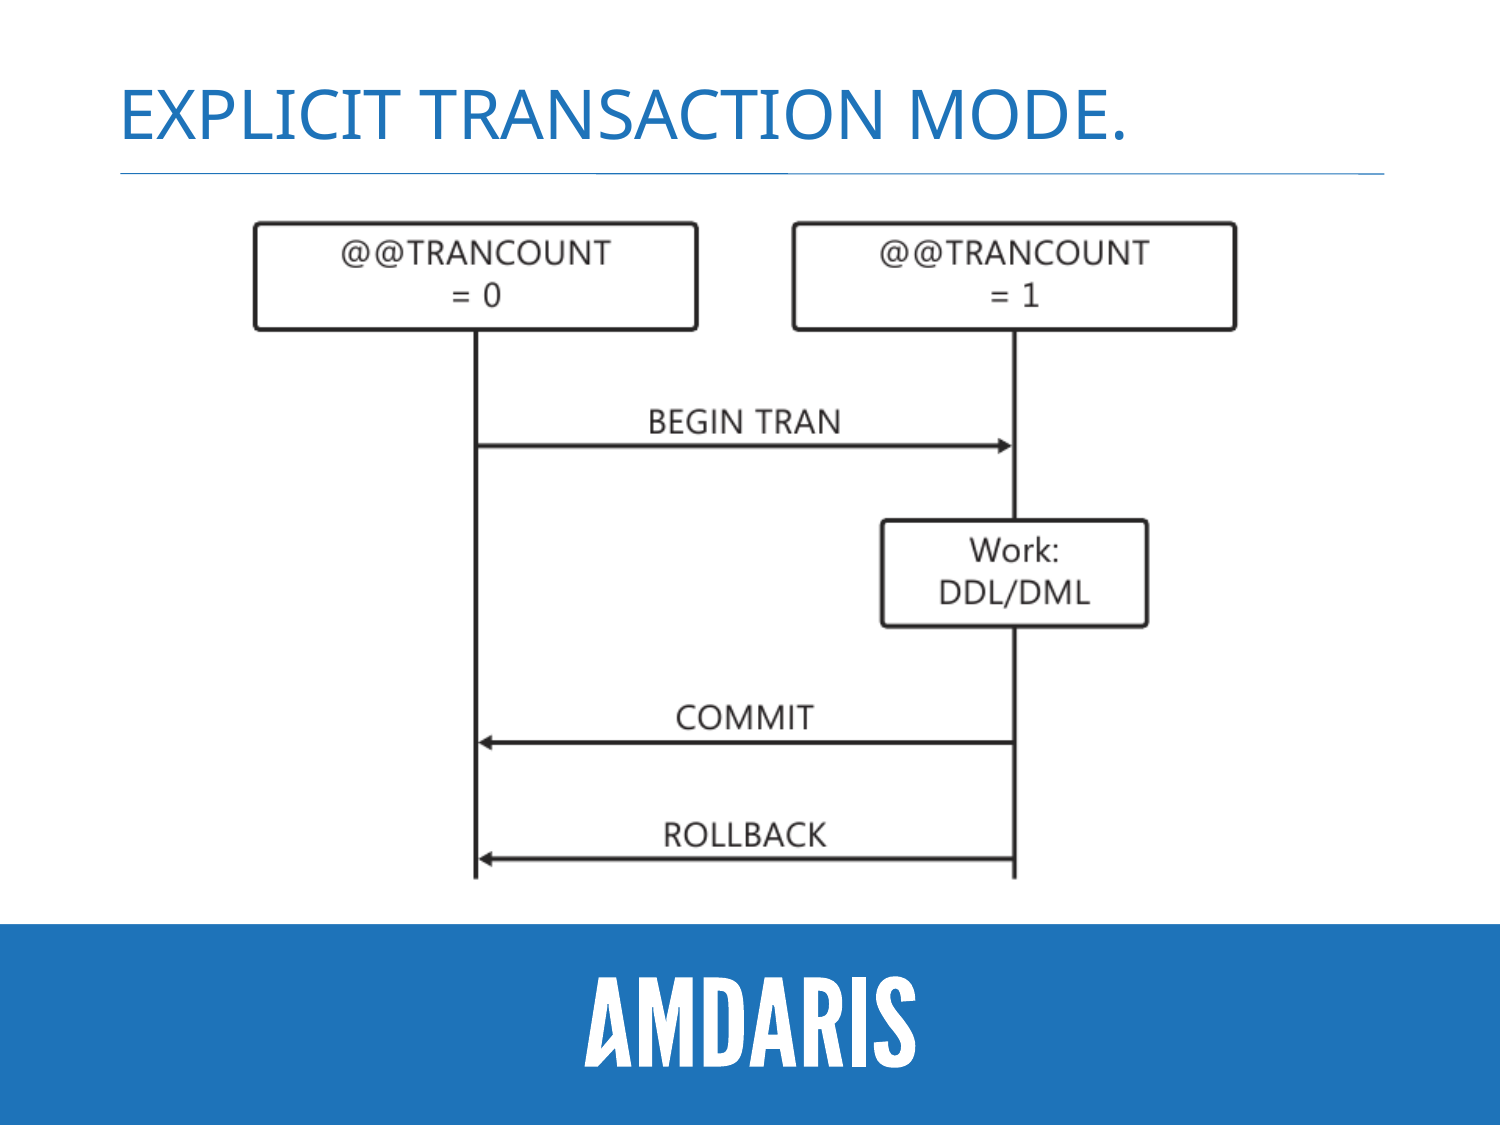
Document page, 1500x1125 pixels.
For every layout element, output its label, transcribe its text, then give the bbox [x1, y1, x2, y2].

title Explicit TRaNSaCTION MODE. [103, 59, 1397, 175]
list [214, 207, 1286, 887]
